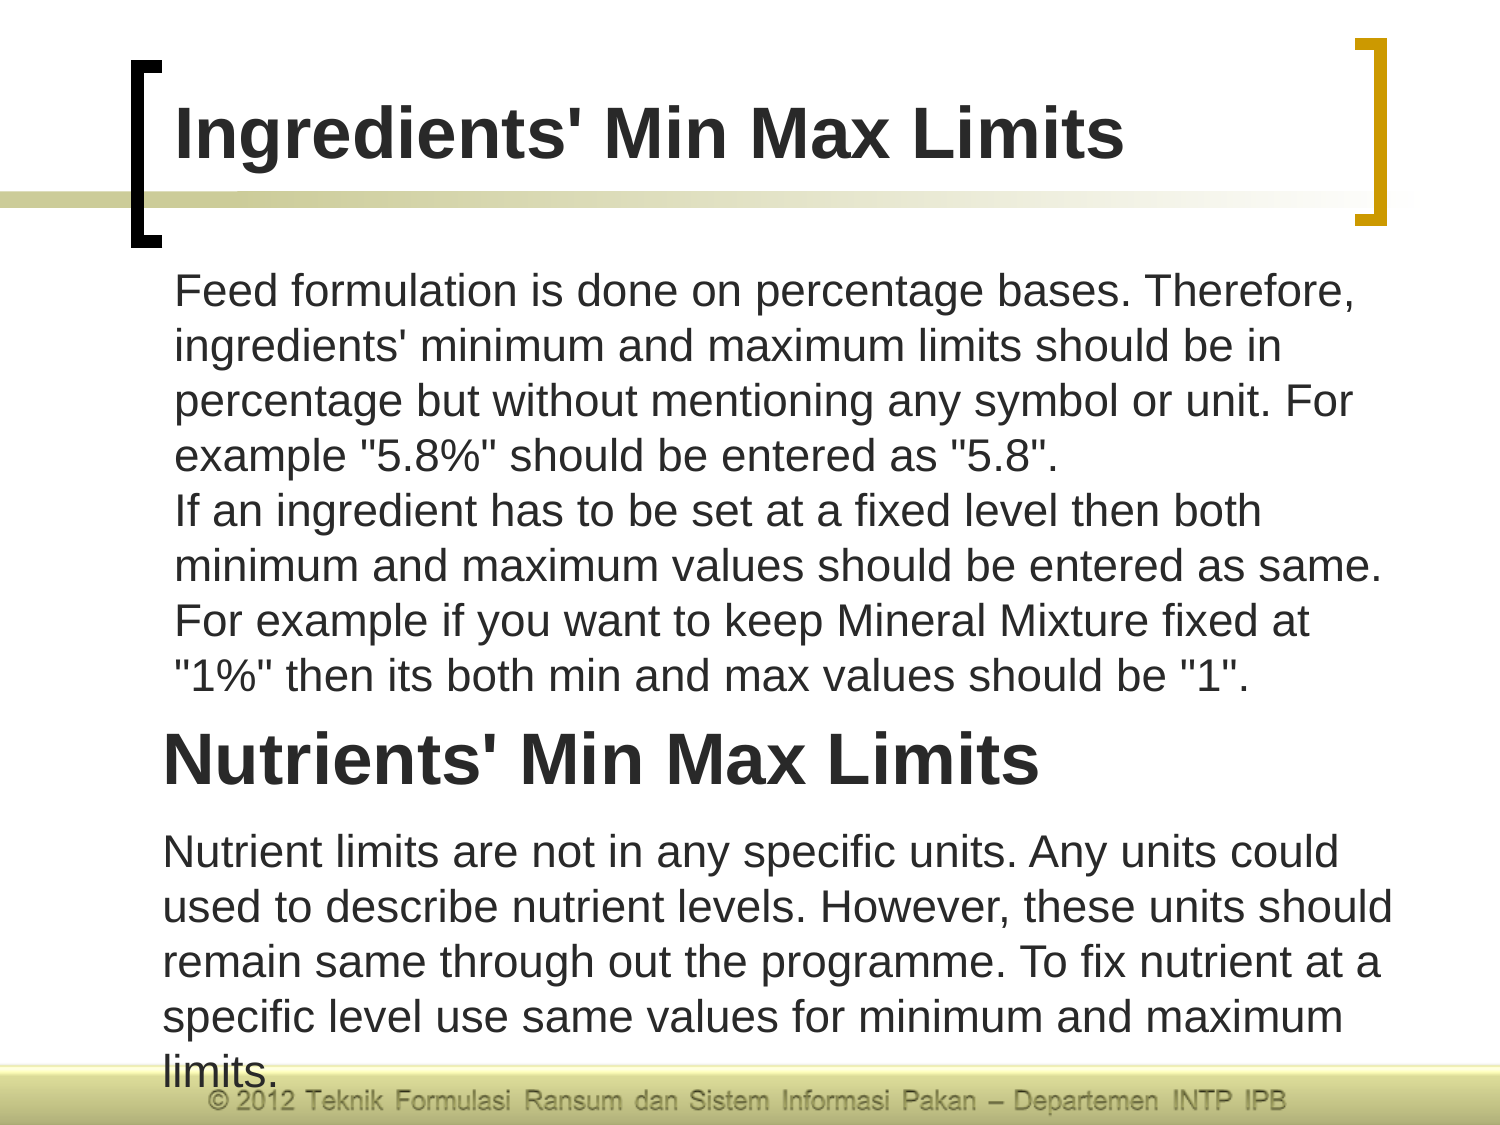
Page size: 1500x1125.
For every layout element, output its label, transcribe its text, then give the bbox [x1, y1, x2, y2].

text_box Nutrients' Min Max Limits Nutrient limits are not in any specific units. Any units could used to describe nutrient levels. However, these units should remain same through out the programme. To fix nutrient at a specific level use same values for minimum and maximum limits. [147, 704, 1413, 1105]
text_box Ingredients' Min Max Limits Feed formulation is done on percentage bases. Therefore, ingredients' minimum and maximum limits should be in percentage but without mentioning any symbol or unit. For example "5.8%" should be entered as "5.8". If an ingredient has to be set at a fixed level then both minimum and maximum values should be entered as same. For example if you want to keep Mineral Mixture fixed at "1%" then its both min and max values should be "1". [159, 78, 1413, 704]
picture [0, 1061, 1500, 1125]
